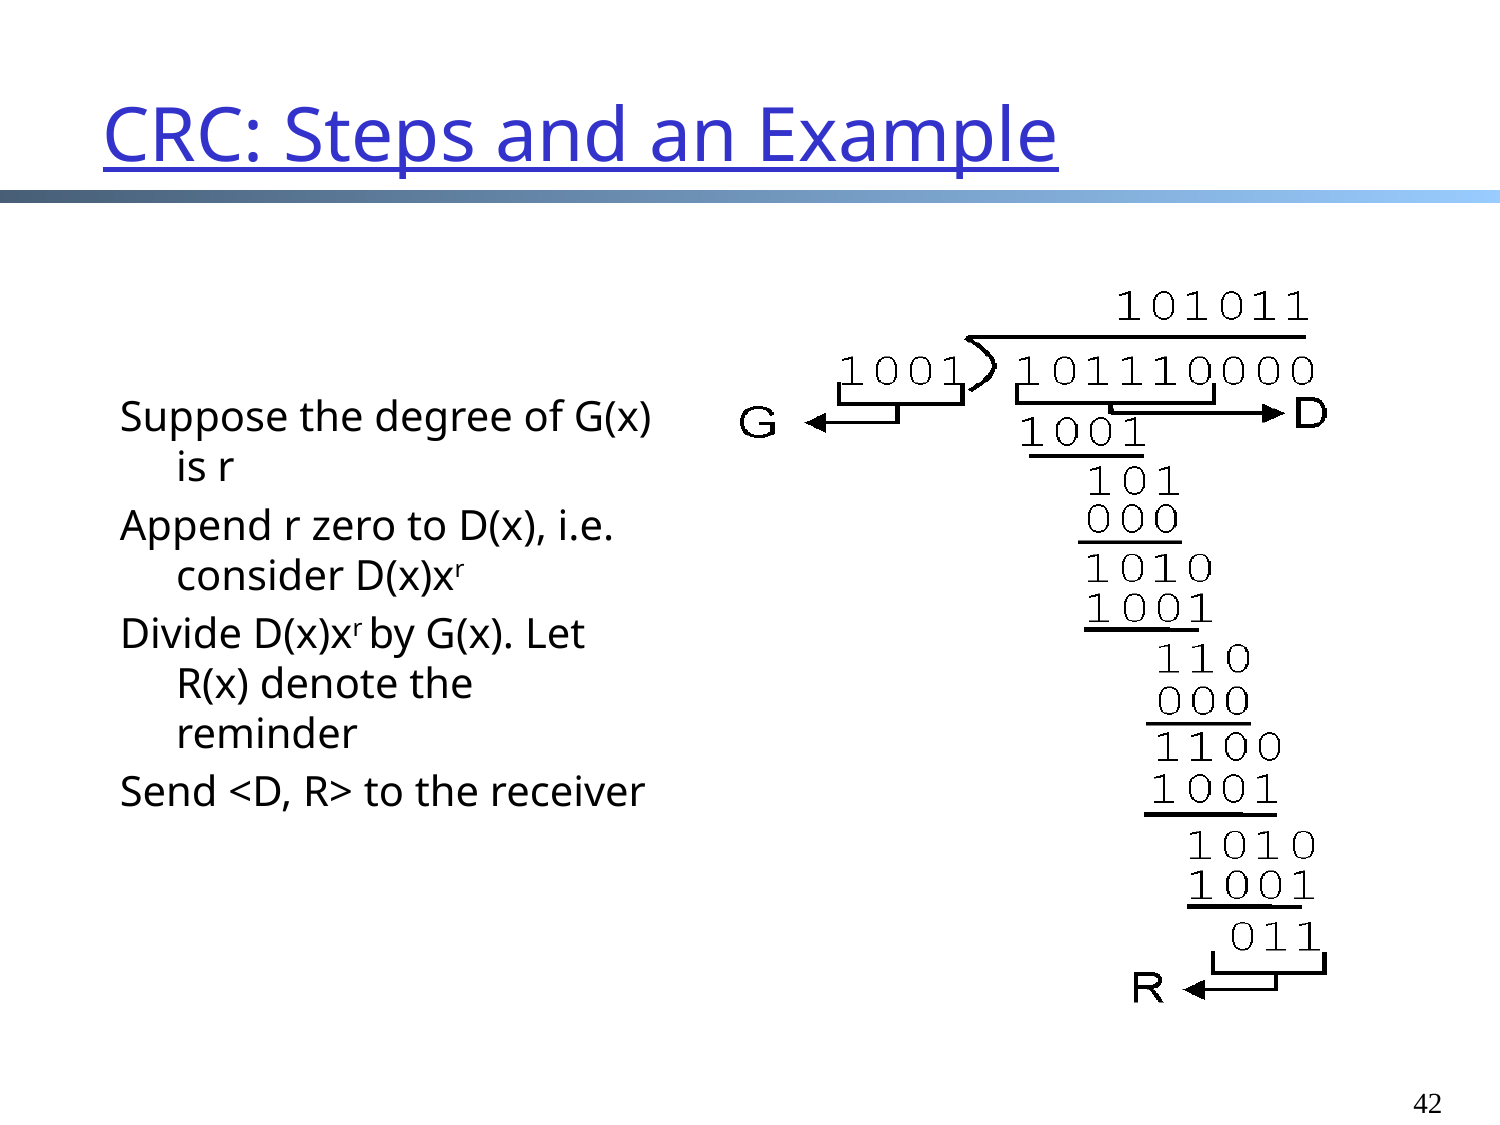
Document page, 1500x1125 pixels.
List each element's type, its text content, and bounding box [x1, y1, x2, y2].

slide_number 42 [1387, 1076, 1459, 1125]
list Suppose the degree of G(x) is r Append r zero to D(x), i.e. consider D(x)xr Divide D(x)xr by G(x). Let R(x) denote the reminder Send <D, R> to the receiver [104, 382, 676, 901]
picture [738, 290, 1327, 1004]
title CRC: Steps and an Example [87, 37, 1404, 225]
